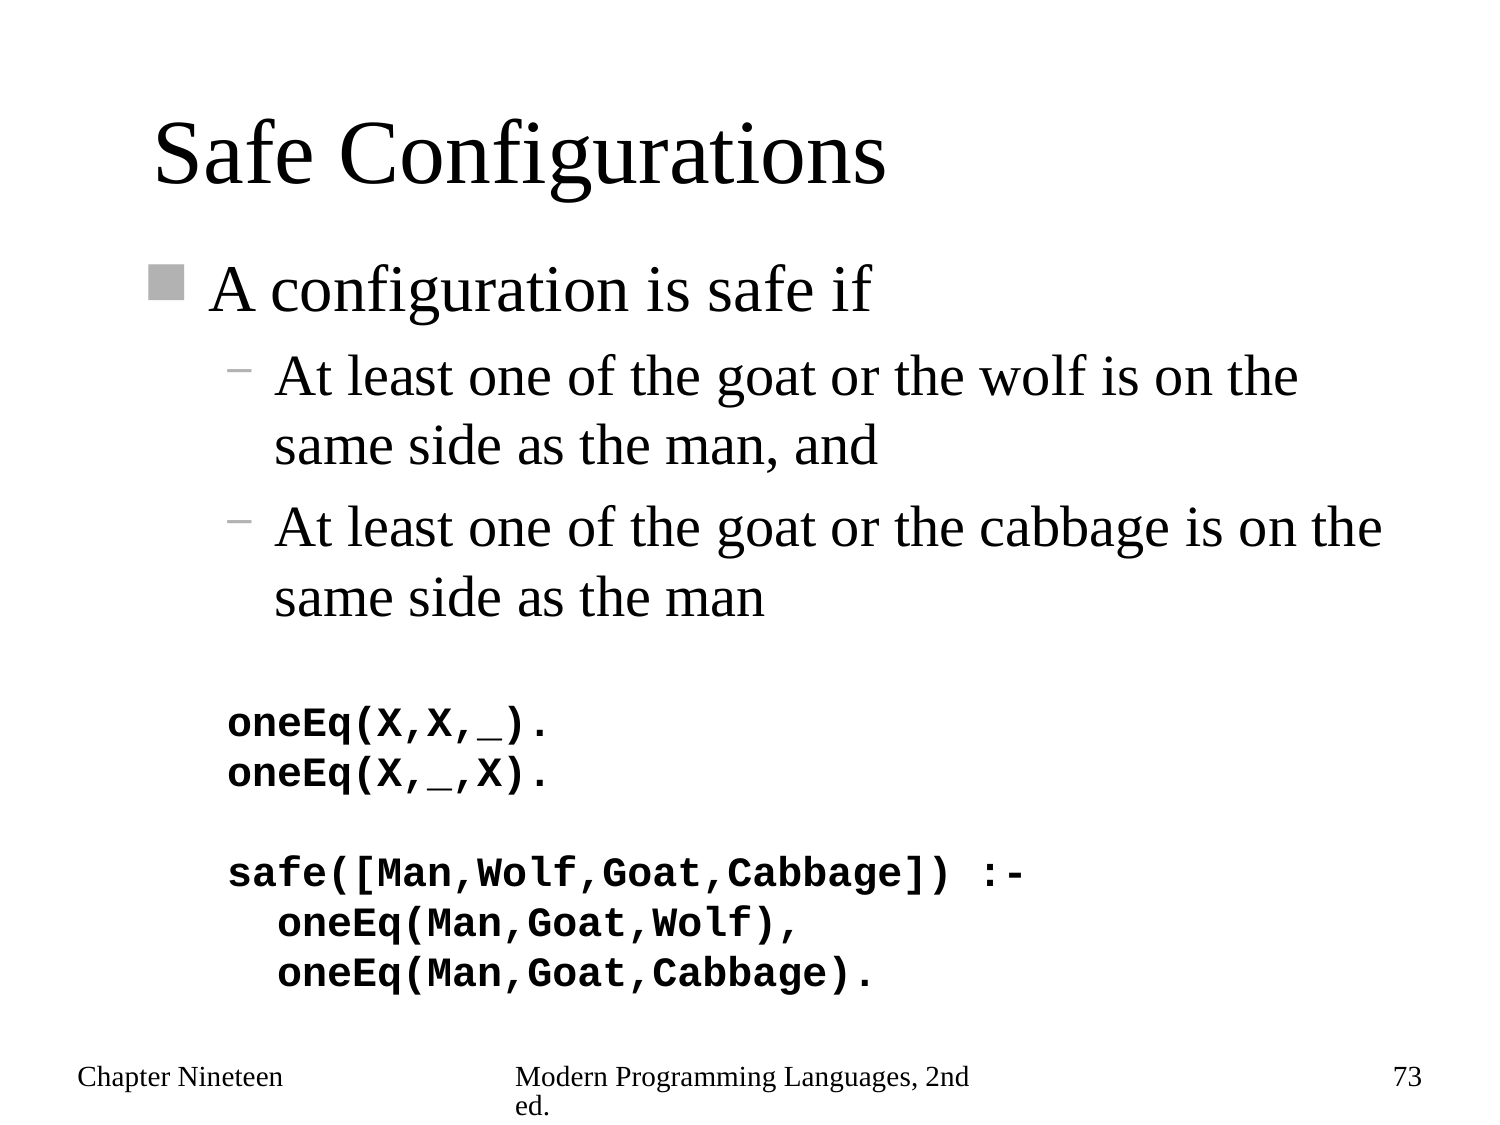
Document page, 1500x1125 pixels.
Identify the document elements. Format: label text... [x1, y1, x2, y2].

slide_number 73 [1124, 1036, 1438, 1113]
text_box oneEq(X,X,_). oneEq(X,_,X). safe([Man,Wolf,Goat,Cabbage]) :- oneEq(Man,Goat,Wolf), oneEq(Man,Goat,Cabbage). [212, 687, 1338, 1003]
footer Modern Programming Languages, 2nd ed. [499, 1036, 1001, 1113]
slide_number Chapter Nineteen [62, 1036, 401, 1113]
title Safe Configurations [137, 56, 1413, 237]
list A configuration is safe if At least one of the goat or the wolf is on the same side as the man, and At least one of the goat or the cabbage is on the same side as the man [137, 237, 1413, 663]
